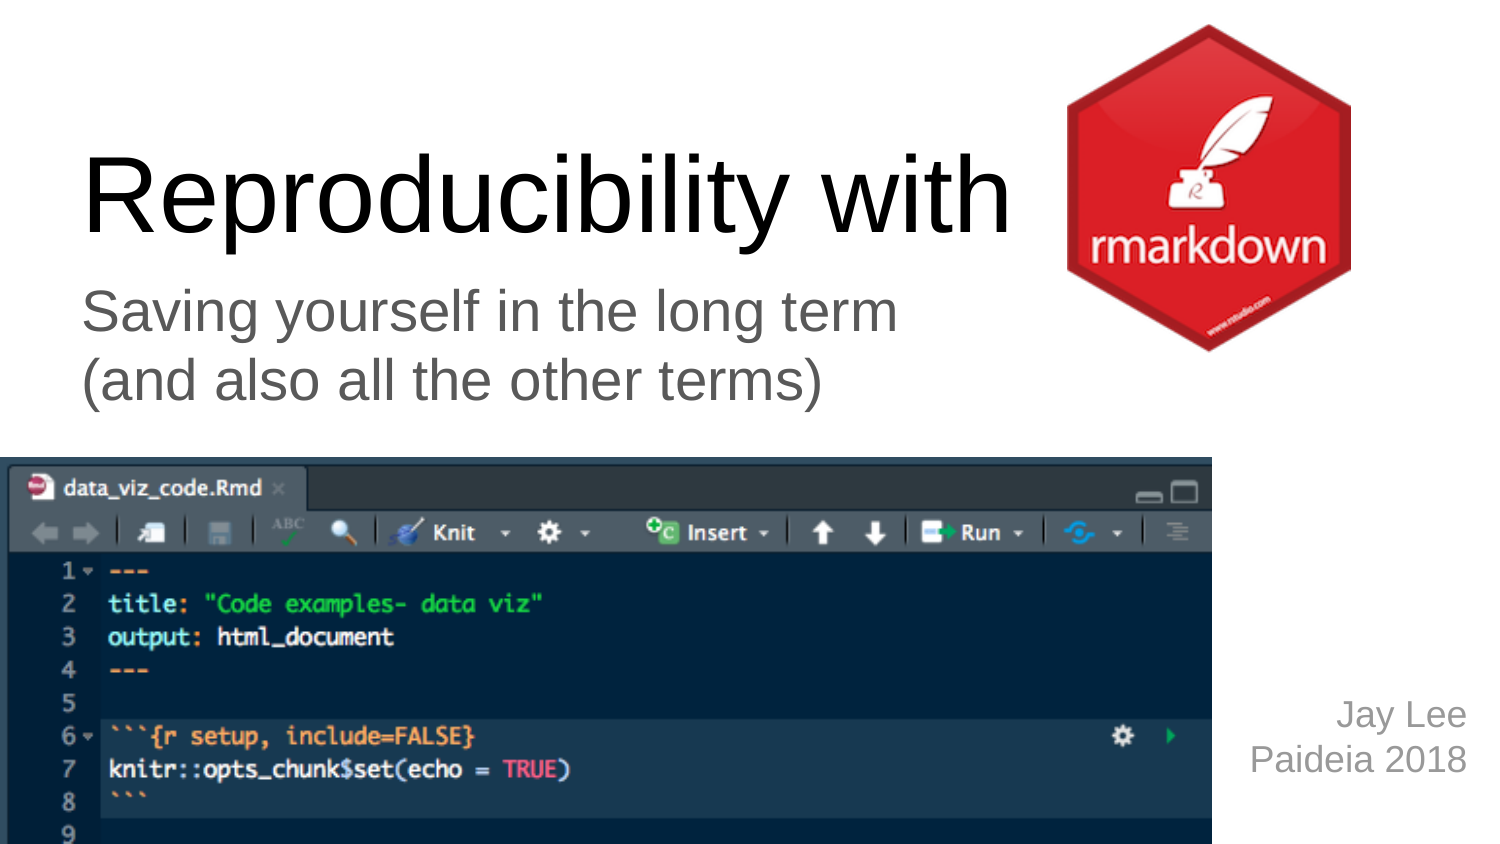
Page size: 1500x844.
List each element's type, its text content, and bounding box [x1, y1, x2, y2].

subtitle Saving yourself in the long term (and also all the other terms) [66, 257, 1464, 388]
text_box Jay Lee Paideia 2018 [1215, 675, 1483, 818]
picture [0, 457, 1212, 844]
title Reproducibility with [66, 108, 1061, 257]
picture [1066, 24, 1351, 354]
